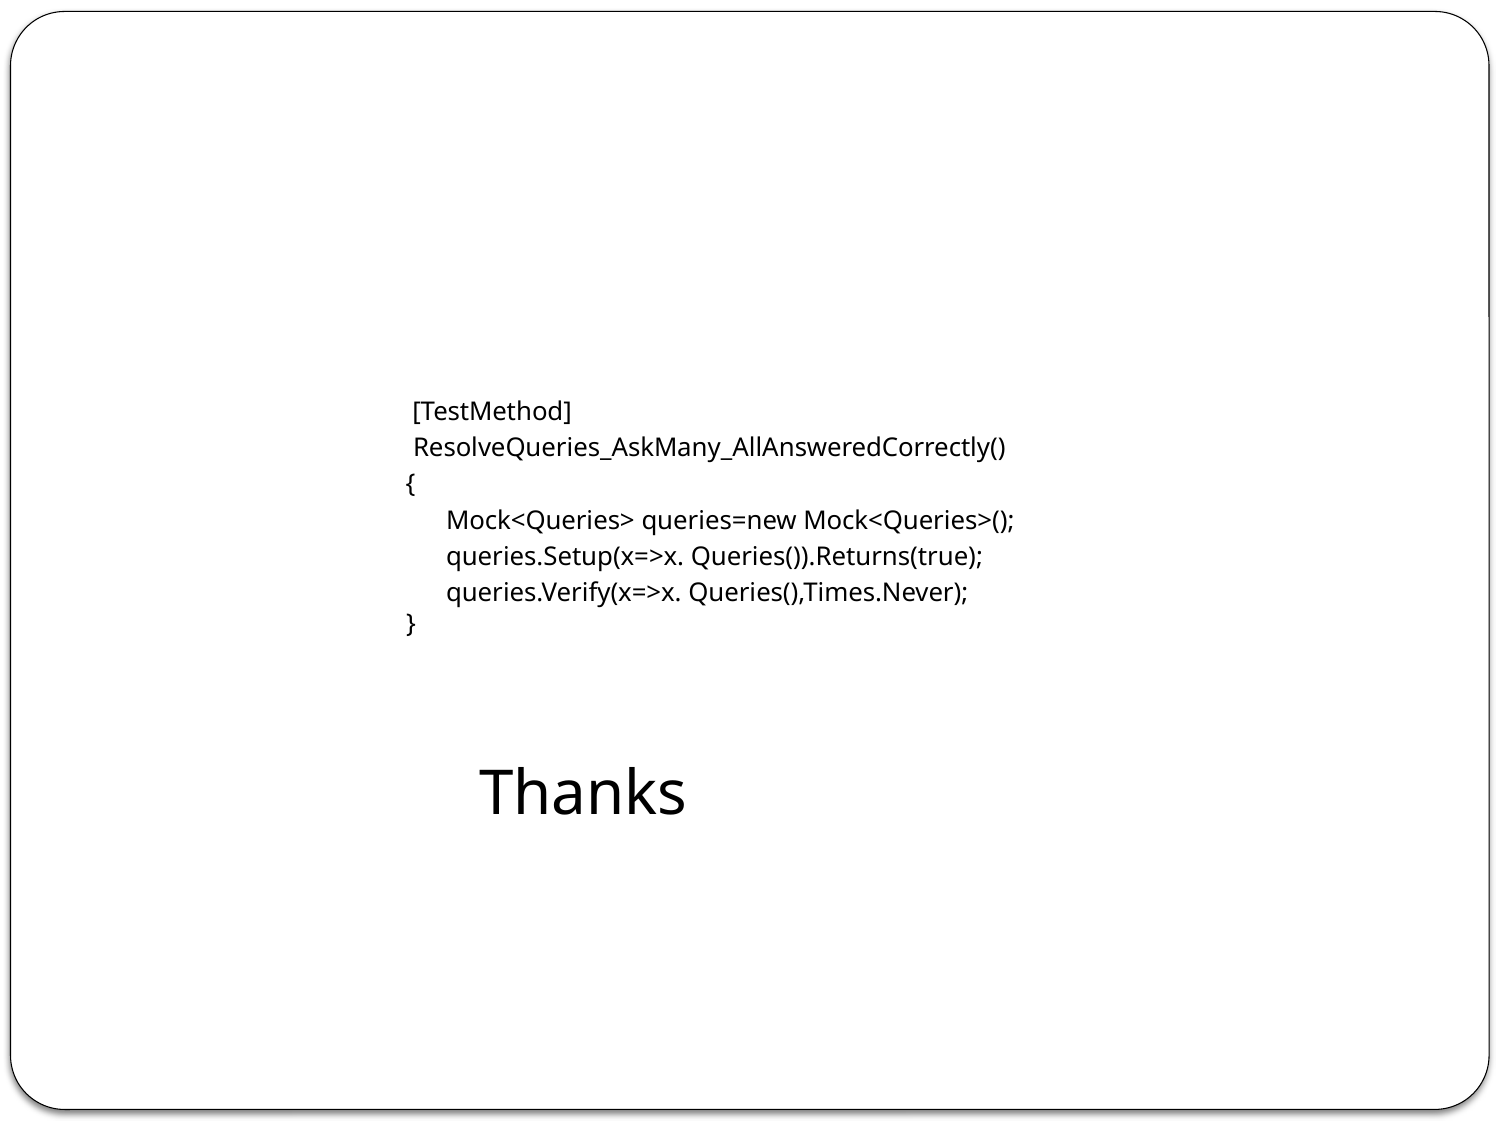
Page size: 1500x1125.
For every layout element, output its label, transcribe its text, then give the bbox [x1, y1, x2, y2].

list [TestMethod] ResolveQueries_AskMany_AllAnsweredCorrectly() { Mock<Queries> queries=new Mock<Queries>(); queries.Setup(x=>x. Queries()).Returns(true); queries.Verify(x=>x. Queries(),Times.Never); } Thanks [150, 237, 1425, 988]
